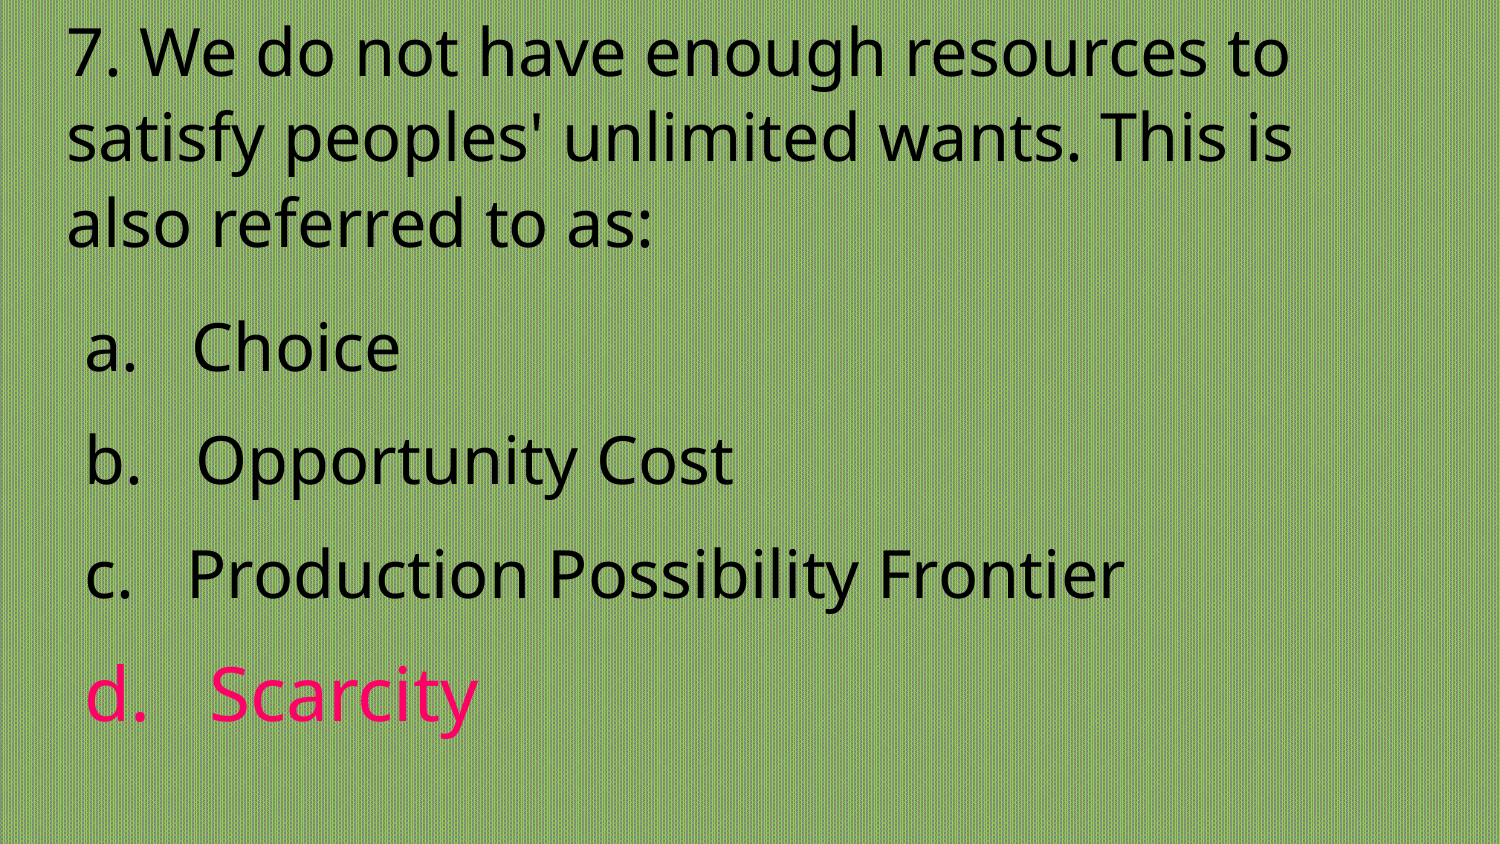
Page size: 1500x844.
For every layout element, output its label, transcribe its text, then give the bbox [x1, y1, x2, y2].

title 7. We do not have enough resources to satisfy peoples' unlimited wants. This is also referred to as: [51, 139, 1449, 292]
list Choice Opportunity Cost Production Possibility Frontier Scarcity [69, 291, 1364, 827]
